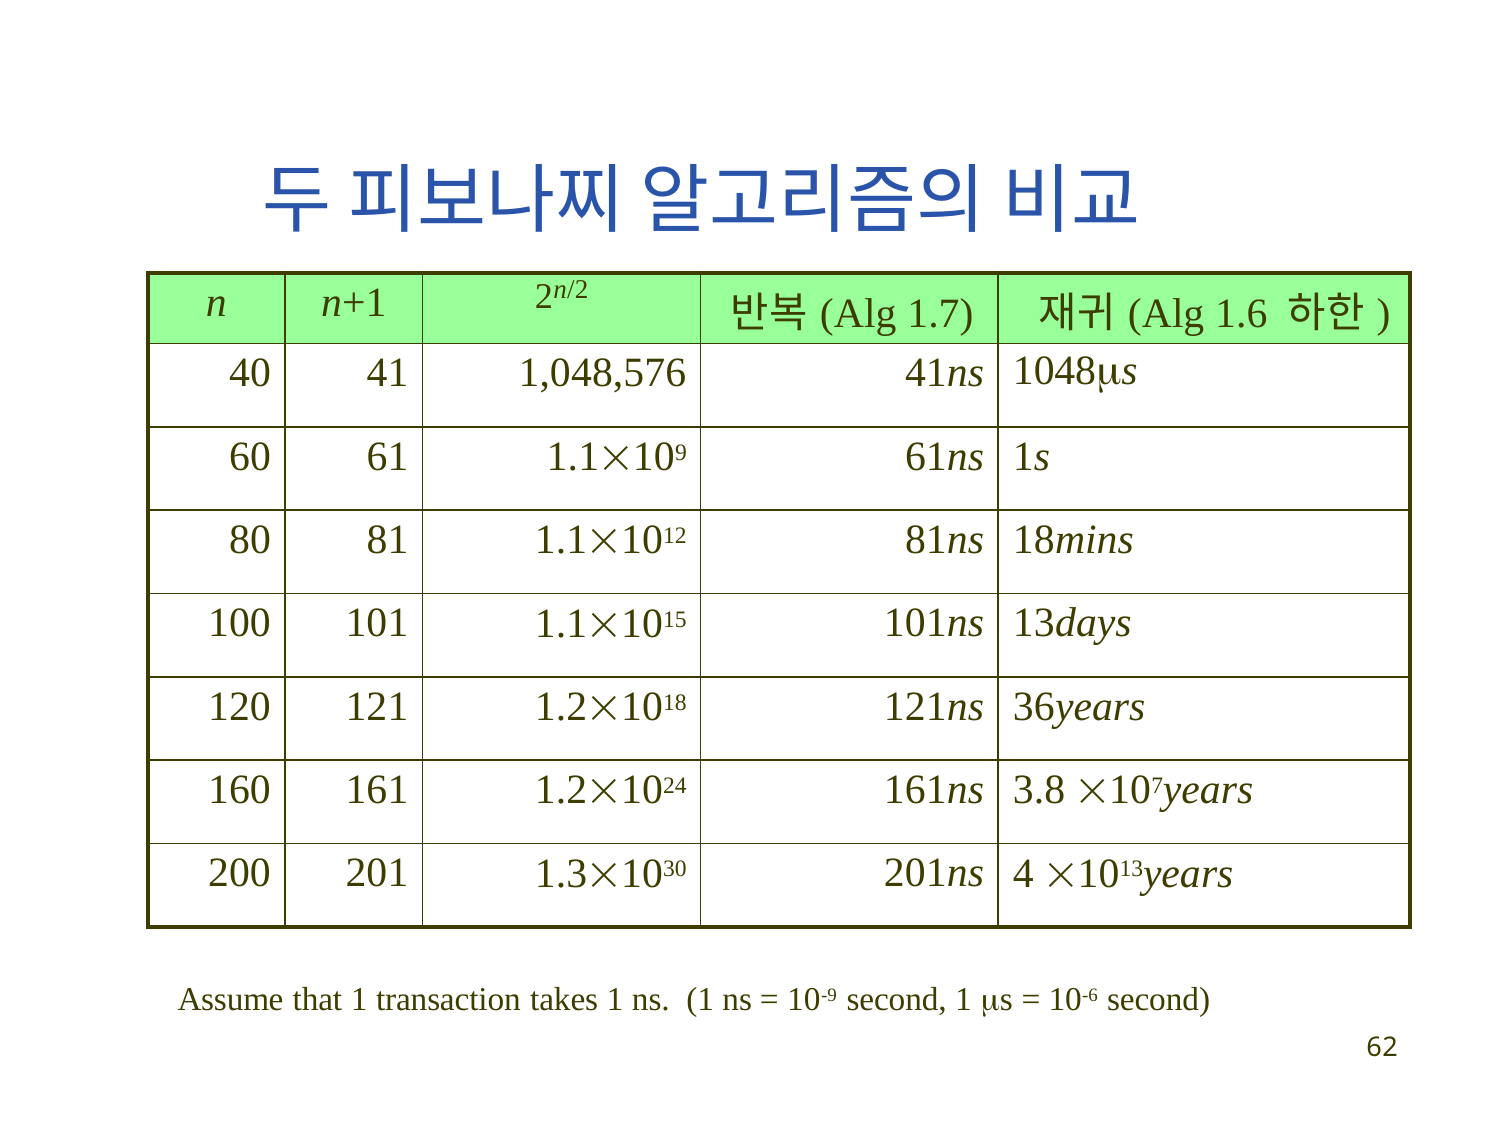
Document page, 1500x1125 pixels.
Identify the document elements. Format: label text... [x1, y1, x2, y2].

table_cell 201ns [701, 844, 997, 925]
table_cell 1,048,576 [423, 344, 700, 426]
table_cell 80 [150, 511, 284, 593]
table_cell 81 [286, 511, 422, 593]
slide_number 62 [1360, 1035, 1404, 1125]
table_cell 1s [999, 428, 1408, 509]
table_cell 161ns [701, 761, 997, 843]
table_cell 60 [150, 428, 284, 509]
table_cell 36years [999, 678, 1408, 759]
table_cell 120 [150, 678, 284, 759]
table_cell 4 1013years [999, 844, 1408, 925]
table_cell 61ns [701, 428, 997, 509]
table_cell 1.31030 [423, 844, 700, 925]
table_cell 41 [286, 344, 422, 426]
table_cell 61 [286, 428, 422, 509]
table_cell 13days [999, 594, 1408, 676]
table_cell 18mins [999, 511, 1408, 593]
table_cell 201 [286, 844, 422, 925]
table_cell 100 [150, 594, 284, 676]
table_cell 81ns [701, 511, 997, 593]
title 두 피보나찌 알고리즘의 비교 [260, 148, 1240, 271]
table_cell 200 [150, 844, 284, 925]
table_cell 101 [286, 594, 422, 676]
table_header n [150, 275, 284, 343]
text_box Assume that 1 transaction takes 1 ns. (1 ns = 10-9 second, 1 s = 10-6 second) [171, 975, 1223, 1017]
table_cell 160 [150, 761, 284, 843]
table_cell 1.11012 [423, 511, 700, 593]
table_header 2n/2 [423, 275, 700, 343]
table_cell 41ns [701, 344, 997, 426]
table_header 재귀(Alg 1.6 하한) [999, 275, 1408, 343]
table_header n+1 [286, 275, 422, 343]
table_cell 1048s [999, 344, 1408, 426]
table_cell 1.1109 [423, 428, 700, 509]
table_cell 121ns [701, 678, 997, 759]
table_cell 101ns [701, 594, 997, 676]
table_cell 40 [150, 344, 284, 426]
table_cell 121 [286, 678, 422, 759]
table_cell 3.8 107years [999, 761, 1408, 843]
table_cell 161 [286, 761, 422, 843]
table_header 반복(Alg 1.7) [701, 275, 997, 343]
table_cell 1.21024 [423, 761, 700, 843]
table_cell 1.11015 [423, 594, 700, 676]
table_cell 1.21018 [423, 678, 700, 759]
